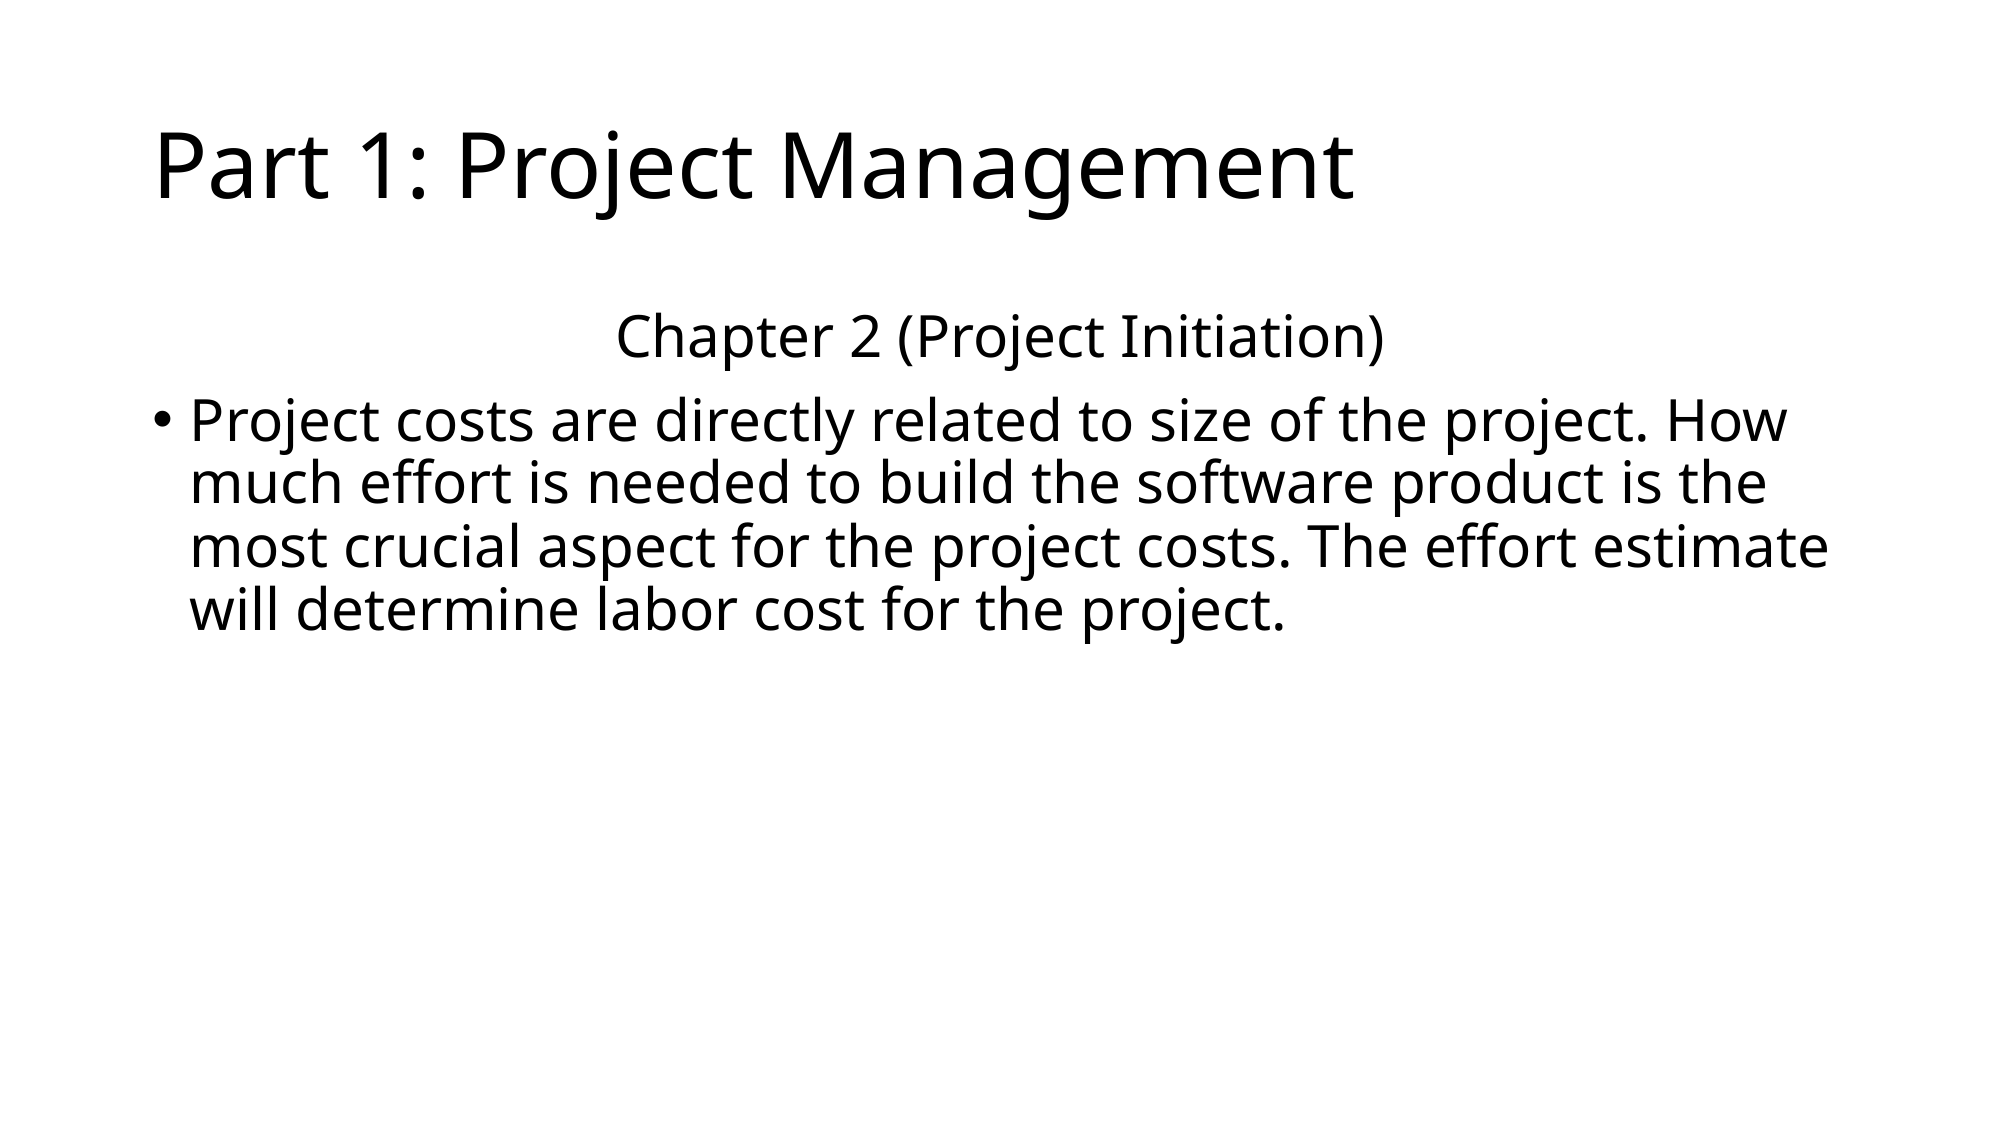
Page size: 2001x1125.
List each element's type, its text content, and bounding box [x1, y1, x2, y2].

title Part 1: Project Management [137, 59, 1863, 278]
list Chapter 2 (Project Initiation) Project costs are directly related to size of the project. How much effort is needed to build the software product is the most crucial aspect for the project costs. The effort estimate will determine labor cost for the project. [137, 299, 1863, 1014]
